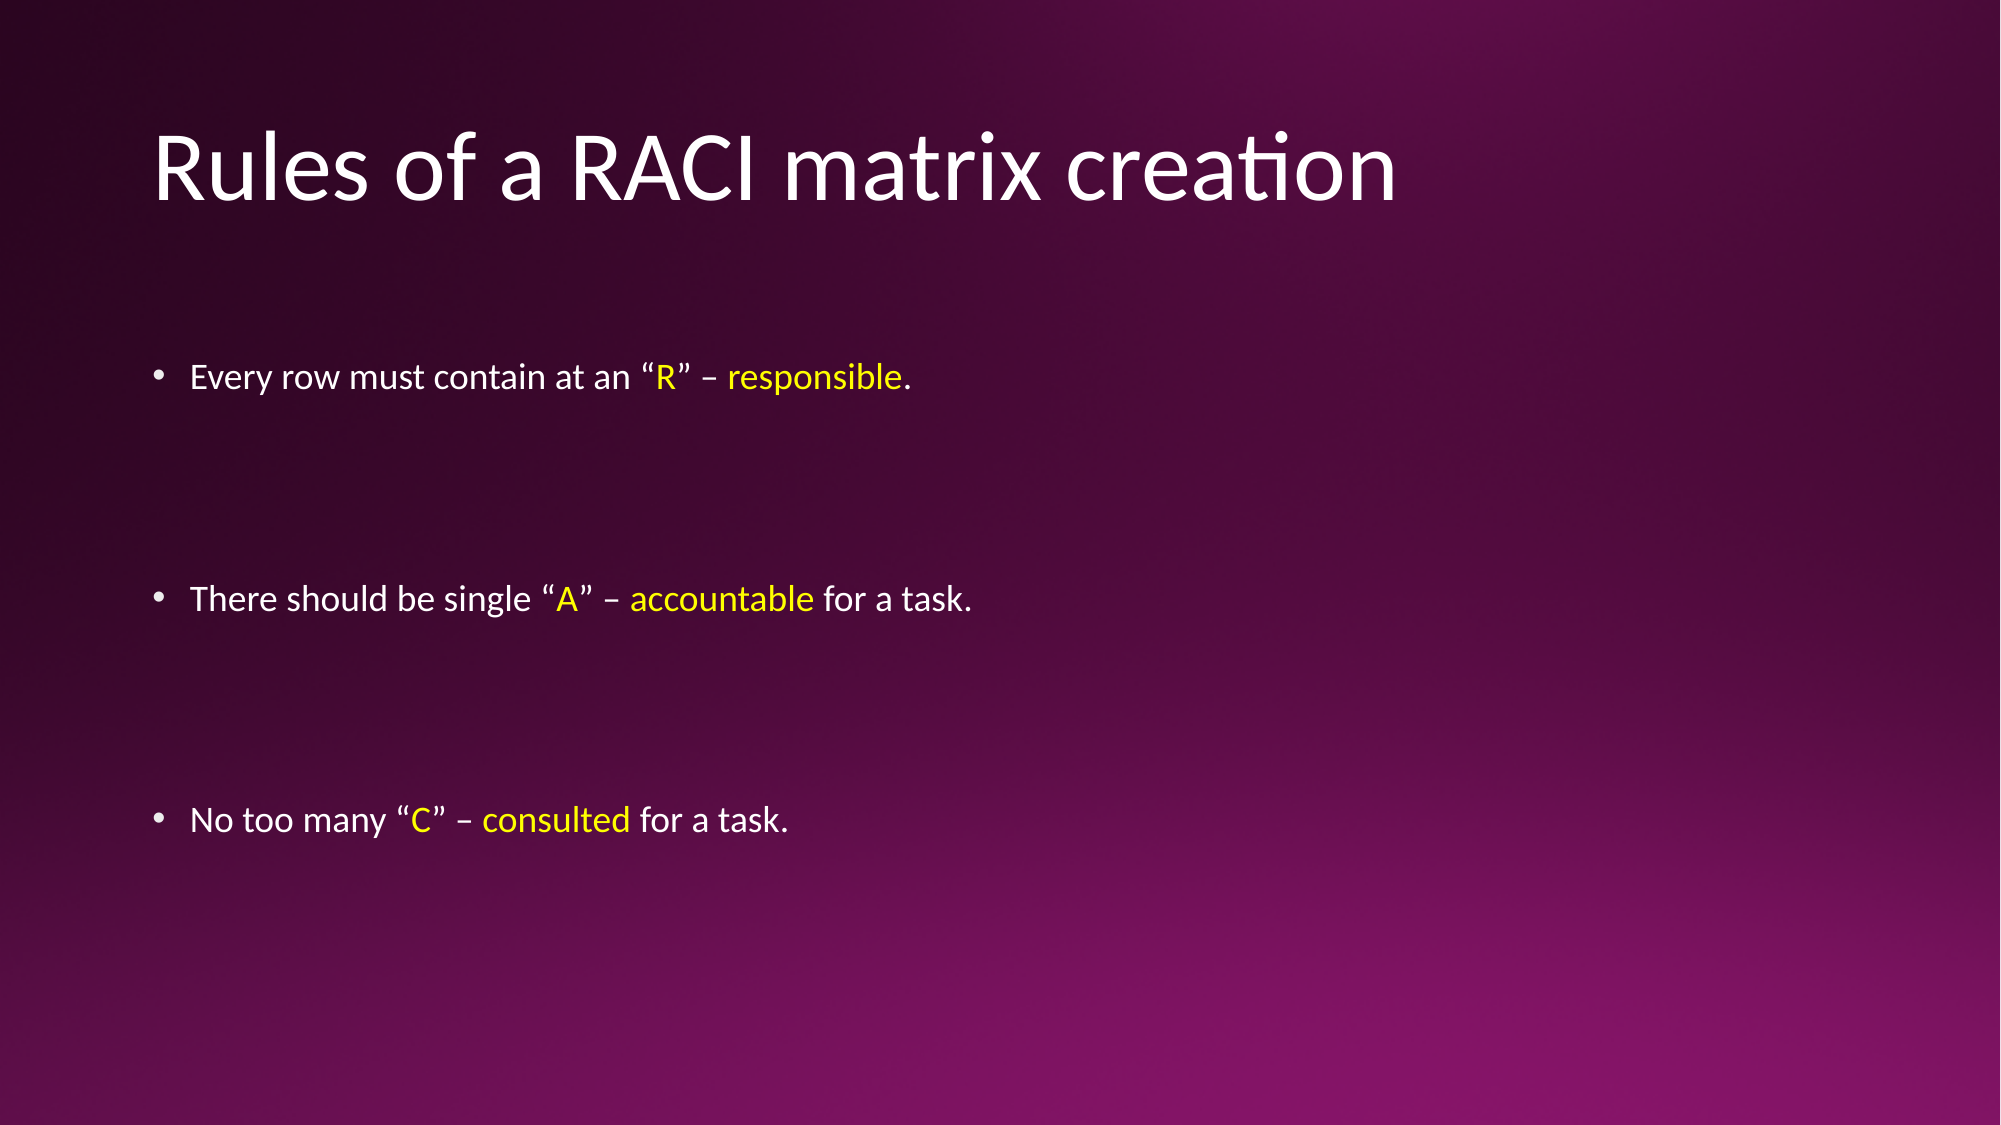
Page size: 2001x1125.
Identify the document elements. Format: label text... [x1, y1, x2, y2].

list Every row must contain at an “R” – responsible. There should be single “A” – accountable for a task. No too many “C” – consulted for a task. [137, 299, 1324, 1088]
title Rules of a RACI matrix creation [137, 59, 1912, 278]
picture [0, 0, 2001, 1125]
